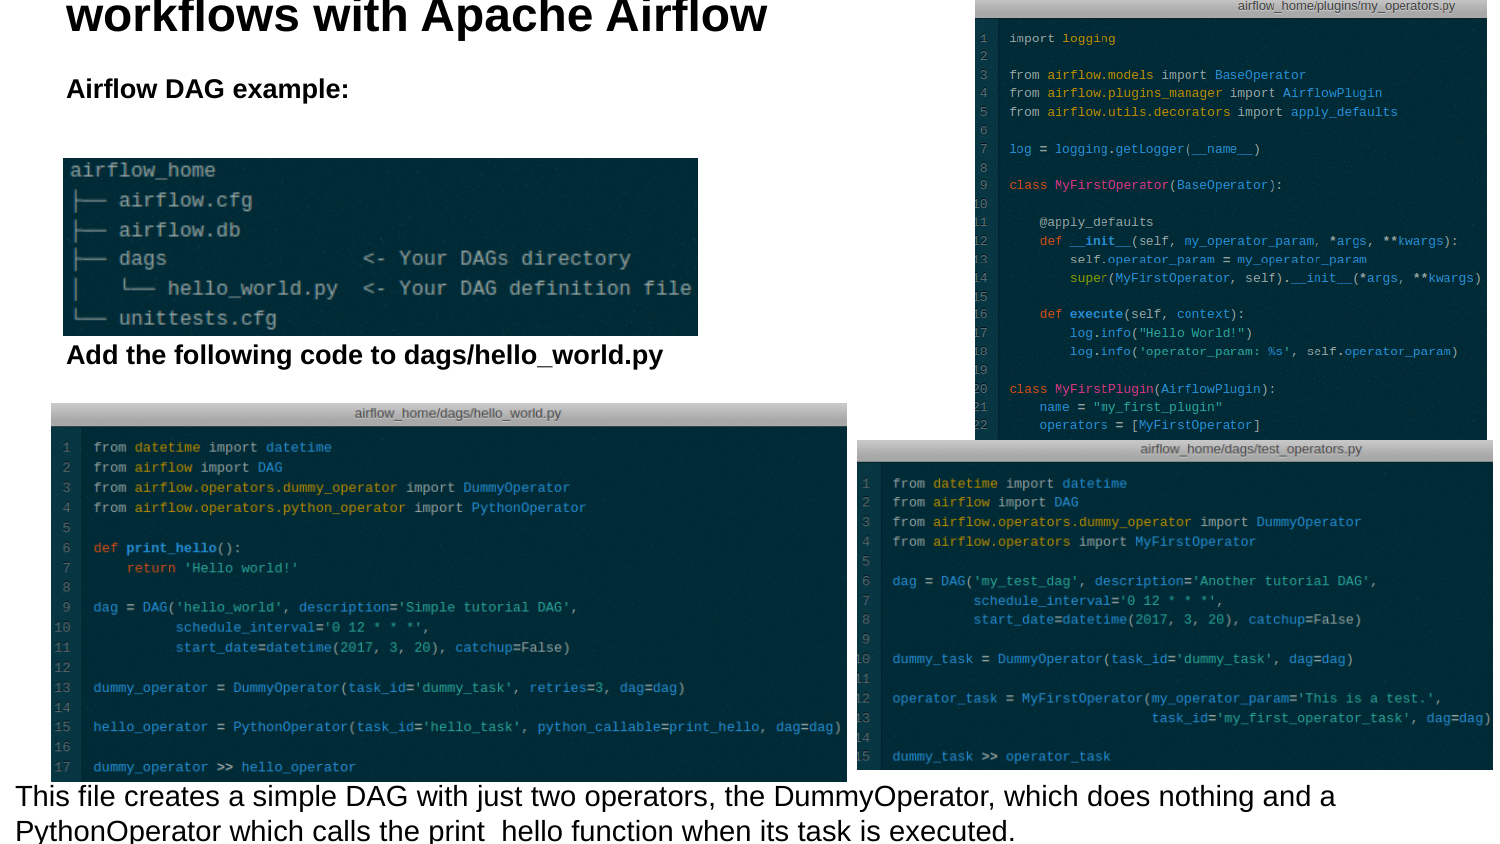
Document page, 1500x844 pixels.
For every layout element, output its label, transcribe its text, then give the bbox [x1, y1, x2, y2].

picture [234, 683, 244, 691]
picture [1282, 615, 1296, 623]
picture [116, 485, 126, 491]
picture [190, 623, 195, 631]
picture [1209, 519, 1215, 526]
picture [120, 251, 166, 269]
picture [559, 254, 581, 265]
picture [950, 577, 960, 584]
picture [217, 223, 227, 236]
picture [95, 722, 104, 730]
picture [1465, 714, 1478, 722]
picture [96, 463, 101, 471]
picture [1052, 519, 1059, 526]
picture [206, 311, 214, 324]
picture [145, 196, 154, 206]
picture [97, 166, 105, 176]
picture [1274, 520, 1295, 528]
picture [959, 517, 964, 526]
picture [1018, 37, 1026, 44]
picture [974, 539, 989, 545]
picture [1091, 73, 1100, 78]
picture [1011, 657, 1023, 662]
picture [181, 196, 205, 206]
picture [1030, 91, 1039, 96]
picture [365, 253, 374, 263]
picture [584, 281, 593, 295]
picture [267, 443, 273, 451]
picture [1303, 519, 1308, 528]
picture [267, 463, 277, 471]
picture [201, 505, 230, 515]
picture [595, 254, 606, 265]
picture [1250, 696, 1256, 705]
picture [1112, 617, 1122, 623]
picture [84, 163, 93, 176]
picture [161, 503, 166, 511]
picture [1128, 519, 1156, 529]
picture [1030, 73, 1039, 78]
picture [543, 725, 552, 733]
picture [915, 519, 925, 525]
picture [1194, 537, 1203, 548]
picture [584, 251, 593, 265]
picture [1213, 239, 1218, 247]
picture [412, 254, 435, 265]
picture [316, 645, 327, 651]
picture [915, 539, 925, 545]
picture [959, 537, 964, 545]
picture [123, 278, 156, 290]
picture [195, 281, 202, 295]
picture [116, 445, 126, 451]
picture [365, 283, 374, 293]
picture [120, 223, 142, 236]
picture [1091, 91, 1100, 96]
picture [111, 765, 126, 771]
picture [161, 463, 166, 471]
picture [217, 445, 236, 454]
picture [304, 603, 310, 611]
picture [1246, 110, 1255, 118]
text_box workflows with Apache Airflow [51, 0, 969, 51]
picture [610, 254, 630, 269]
picture [1136, 537, 1150, 548]
picture [608, 284, 630, 294]
picture [161, 483, 166, 491]
picture [802, 725, 812, 730]
picture [1056, 617, 1065, 623]
picture [1031, 519, 1037, 526]
picture [959, 498, 964, 506]
picture [169, 503, 174, 512]
picture [169, 565, 175, 572]
picture [1340, 617, 1348, 623]
picture [427, 605, 434, 613]
picture [510, 281, 533, 294]
picture [400, 281, 411, 294]
picture [895, 479, 900, 487]
picture [438, 284, 447, 294]
picture [663, 685, 671, 691]
picture [1036, 694, 1041, 702]
picture [895, 537, 900, 545]
picture [1042, 654, 1049, 665]
picture [445, 505, 452, 511]
picture [933, 519, 940, 526]
picture [933, 500, 940, 506]
picture [374, 505, 380, 512]
picture [74, 190, 106, 212]
picture [157, 223, 166, 236]
picture [390, 505, 403, 512]
picture [549, 254, 557, 264]
picture [630, 685, 643, 694]
picture [915, 500, 925, 506]
picture [259, 643, 273, 651]
picture [548, 281, 569, 294]
picture [1030, 110, 1039, 115]
picture [478, 505, 486, 514]
picture [170, 311, 178, 324]
picture [283, 505, 298, 515]
picture [813, 722, 819, 730]
picture [1027, 615, 1037, 623]
picture [974, 519, 989, 526]
picture [74, 220, 106, 242]
picture [135, 503, 149, 512]
picture [74, 309, 106, 320]
picture [333, 485, 361, 494]
picture [1023, 694, 1029, 702]
picture [108, 163, 118, 176]
picture [250, 505, 262, 512]
picture [170, 223, 180, 237]
picture [1173, 714, 1181, 722]
picture [283, 483, 323, 495]
picture [415, 485, 433, 494]
picture [247, 685, 268, 691]
picture [120, 314, 142, 324]
picture [266, 314, 277, 329]
picture [1040, 219, 1050, 226]
picture [412, 284, 435, 295]
picture [176, 465, 192, 471]
picture [1060, 498, 1073, 506]
picture [1060, 754, 1067, 760]
picture [209, 465, 220, 474]
picture [315, 284, 338, 299]
picture [1108, 73, 1118, 78]
picture [671, 281, 678, 294]
picture [510, 483, 516, 494]
picture [226, 643, 232, 651]
picture [461, 281, 497, 296]
picture [241, 284, 264, 294]
picture [573, 281, 581, 294]
picture [1088, 539, 1098, 548]
picture [1177, 696, 1186, 705]
picture [157, 193, 166, 206]
picture [1315, 657, 1324, 662]
picture [522, 251, 533, 265]
picture [974, 500, 989, 506]
picture [906, 754, 931, 762]
picture [1238, 91, 1247, 99]
picture [1170, 73, 1179, 81]
picture [439, 254, 447, 265]
picture [217, 196, 227, 206]
picture [857, 0, 1493, 770]
picture [1225, 716, 1232, 722]
picture [1205, 385, 1217, 392]
picture [135, 565, 142, 572]
picture [1015, 481, 1025, 490]
picture [982, 481, 997, 487]
picture [145, 226, 154, 236]
picture [96, 483, 101, 491]
picture [535, 281, 545, 294]
picture [207, 281, 215, 294]
picture [132, 166, 156, 176]
picture [671, 685, 676, 693]
picture [1440, 716, 1450, 725]
picture [169, 281, 191, 294]
picture [116, 465, 126, 471]
picture [231, 193, 239, 206]
picture [176, 485, 192, 491]
picture [933, 479, 948, 487]
picture [214, 623, 219, 631]
picture [1269, 348, 1276, 354]
picture [898, 577, 907, 584]
picture [74, 249, 106, 270]
picture [230, 223, 241, 236]
picture [146, 311, 154, 324]
picture [1026, 657, 1036, 664]
picture [280, 684, 298, 694]
picture [308, 503, 331, 512]
picture [1080, 517, 1119, 529]
picture [1170, 91, 1179, 96]
picture [96, 443, 101, 451]
picture [181, 166, 216, 176]
picture [625, 683, 630, 691]
picture [634, 722, 639, 730]
picture [201, 485, 230, 495]
picture [340, 505, 364, 515]
picture [1084, 694, 1098, 705]
picture [181, 226, 205, 236]
picture [111, 685, 128, 691]
picture [96, 503, 101, 512]
picture [218, 314, 227, 324]
picture [194, 314, 203, 324]
picture [477, 485, 498, 491]
picture [1007, 754, 1017, 763]
picture [1028, 500, 1035, 506]
picture [1202, 656, 1210, 662]
picture [169, 163, 178, 176]
picture [234, 505, 240, 512]
picture [1083, 276, 1088, 284]
picture [149, 725, 154, 733]
picture [176, 505, 192, 512]
picture [149, 685, 154, 694]
picture [184, 445, 200, 451]
picture [1160, 519, 1167, 526]
picture [74, 278, 78, 300]
picture [280, 281, 287, 294]
picture [291, 281, 300, 294]
picture [152, 544, 165, 551]
picture [1007, 500, 1017, 508]
picture [403, 683, 414, 691]
picture [898, 696, 903, 705]
text_box This file creates a simple DAG with just two operators, the DummyOperator, which does nothing and a PythonOperator which calls the print_hello function when its task is executed. [0, 762, 1487, 827]
picture [645, 281, 654, 294]
picture [170, 193, 180, 206]
picture [527, 504, 532, 514]
picture [400, 251, 411, 264]
picture [597, 281, 605, 294]
picture [250, 485, 263, 491]
picture [1218, 519, 1227, 528]
picture [128, 546, 139, 555]
picture [539, 505, 550, 511]
picture [152, 603, 162, 611]
picture [1304, 239, 1313, 244]
picture [289, 723, 293, 734]
picture [681, 284, 691, 294]
picture [502, 645, 512, 654]
picture [440, 685, 455, 691]
picture [999, 519, 1021, 529]
picture [646, 683, 663, 691]
picture [231, 465, 238, 471]
picture [120, 193, 142, 207]
picture [149, 765, 154, 774]
picture [152, 565, 158, 572]
picture [111, 605, 117, 614]
picture [410, 723, 422, 730]
picture [999, 539, 1021, 548]
picture [1327, 89, 1339, 96]
picture [217, 284, 228, 294]
picture [1091, 110, 1100, 115]
picture [1307, 615, 1317, 623]
picture [181, 314, 191, 324]
picture [242, 314, 252, 324]
picture [536, 251, 544, 265]
picture [116, 505, 126, 511]
picture [417, 503, 437, 515]
picture [135, 443, 150, 451]
picture [370, 683, 378, 691]
picture [157, 311, 165, 324]
picture [1152, 696, 1162, 702]
picture [1047, 539, 1059, 545]
picture [1063, 519, 1070, 526]
picture [94, 543, 109, 552]
picture [50, 403, 847, 782]
picture [1041, 310, 1049, 317]
picture [71, 166, 81, 176]
picture [1010, 597, 1016, 604]
picture [461, 251, 508, 265]
picture [1165, 655, 1175, 662]
picture [662, 725, 671, 733]
picture [387, 485, 394, 491]
picture [915, 481, 925, 487]
picture [255, 311, 264, 324]
picture [658, 281, 666, 294]
picture [267, 284, 276, 294]
picture [316, 445, 327, 451]
picture [927, 657, 932, 665]
picture [1112, 481, 1122, 487]
picture [297, 765, 302, 773]
text_box Airflow DAG example: Add the following code to dags/hello_world.py [51, 51, 969, 442]
picture [121, 163, 131, 176]
picture [911, 656, 927, 662]
picture [176, 543, 190, 552]
picture [1274, 696, 1296, 702]
picture [1176, 519, 1188, 526]
picture [242, 196, 252, 211]
